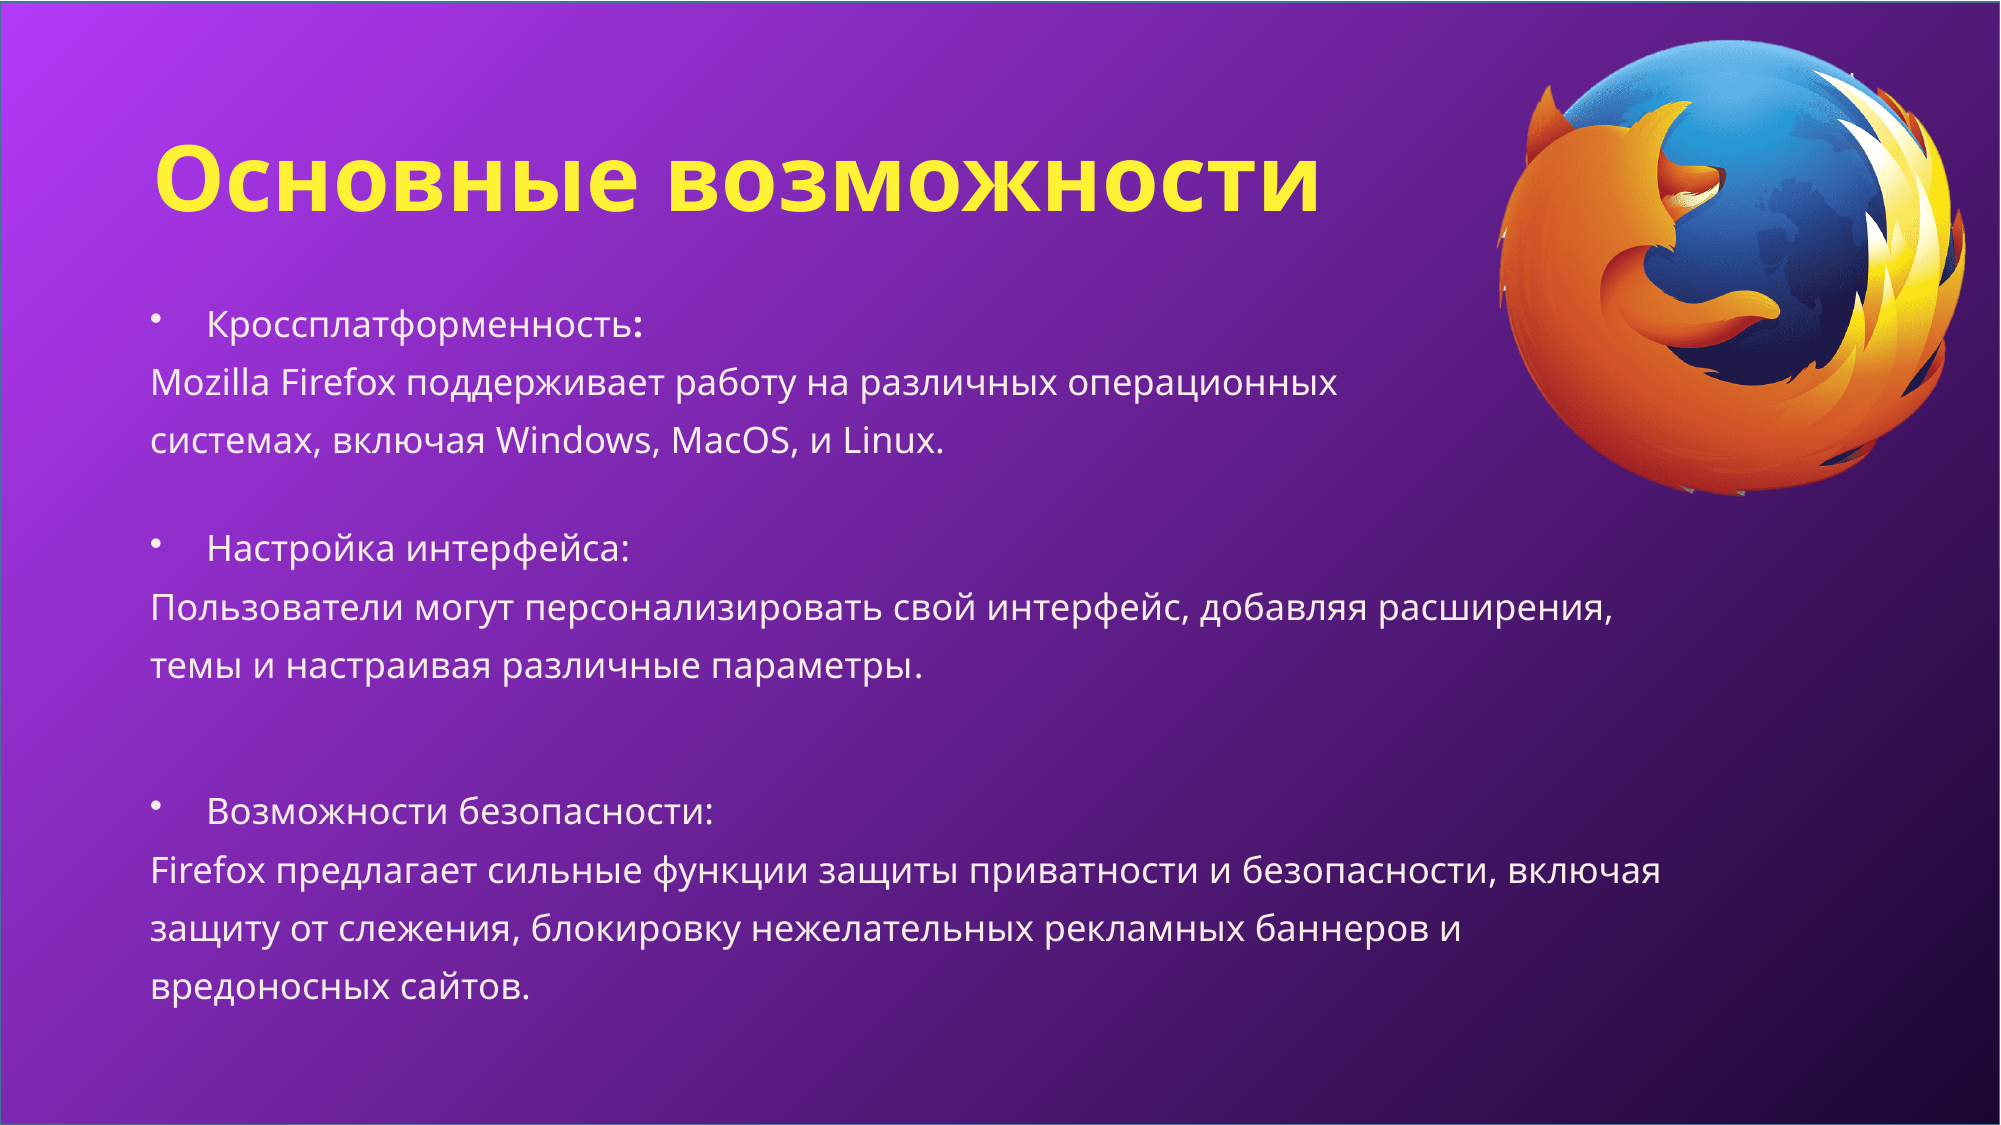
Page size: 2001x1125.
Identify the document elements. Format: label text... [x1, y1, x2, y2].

text_box Настройка интерфейса: Пользователи могут персонализировать свой интерфейс, добавляя расширения, темы и настраивая различные параметры. [134, 503, 1707, 740]
text_box [0, 1, 2000, 1125]
picture [1489, 34, 1970, 499]
text_box Возможности безопасности: Firefox предлагает сильные функции защиты приватности и безопасности, включая защиту от слежения, блокировку нежелательных рекламных баннеров и вредоносных сайтов. [134, 766, 1707, 1059]
text_box Кроссплатформенность: Mozilla Firefox поддерживает работу на различных операционных системах, включая Windows, MacOS, и Linux. [134, 278, 1355, 503]
title Основные возможности [137, 90, 1426, 274]
